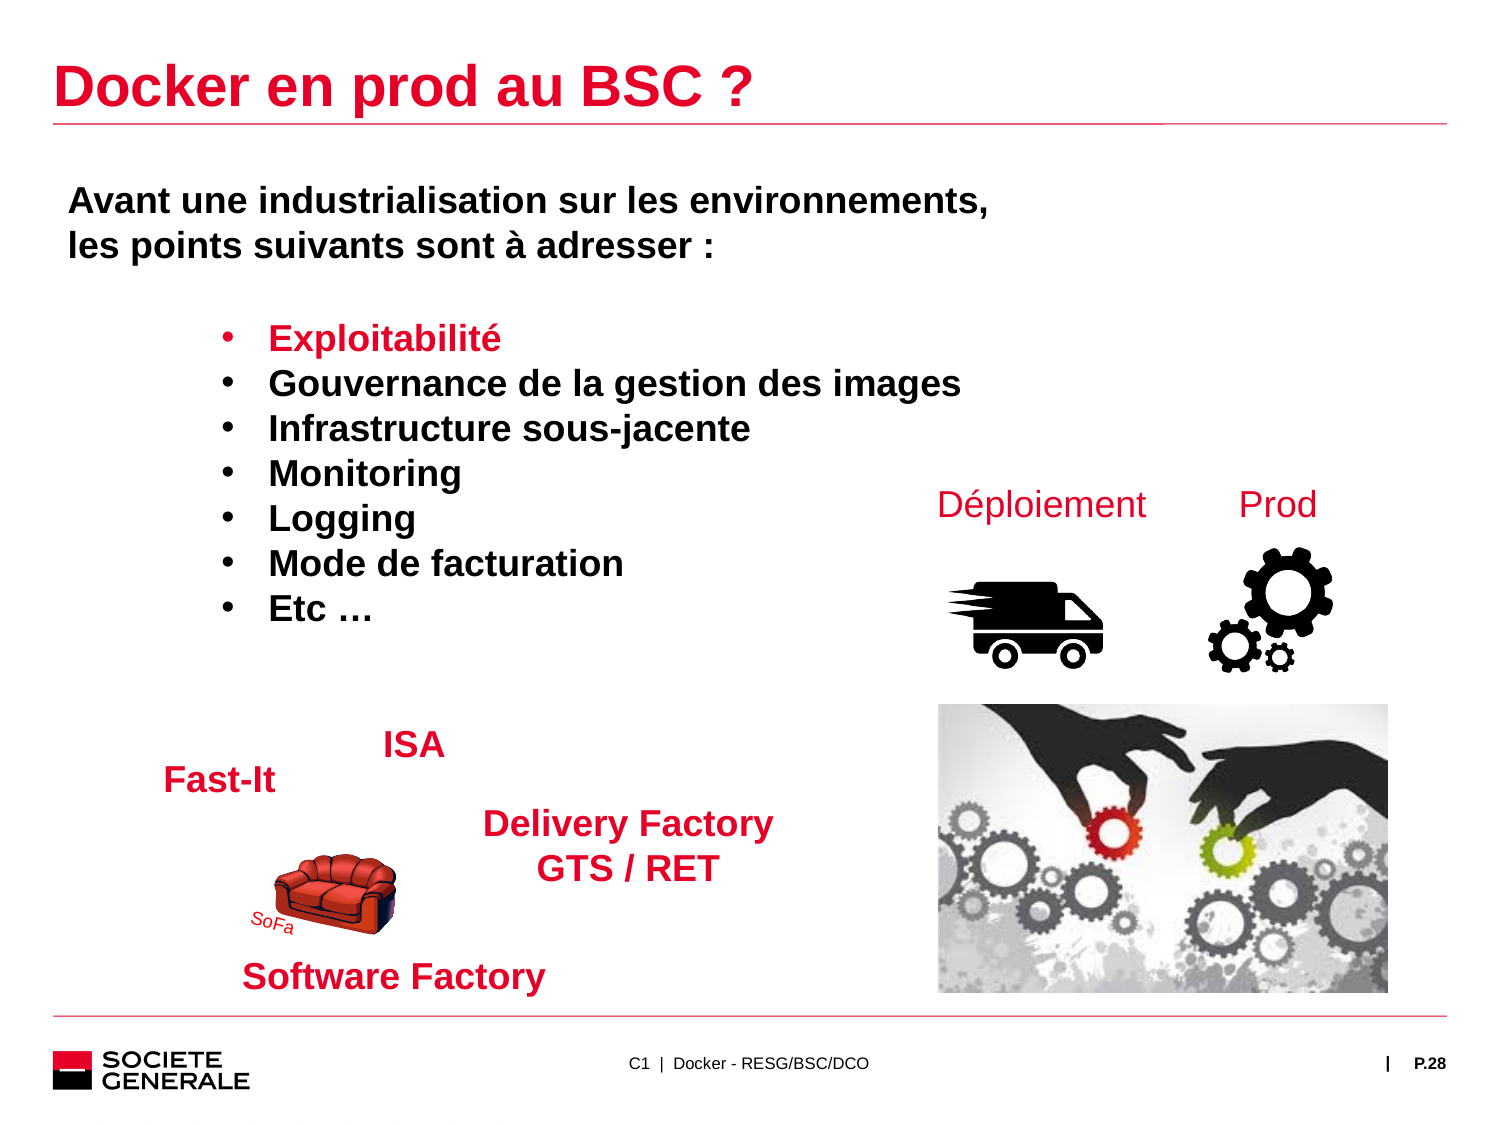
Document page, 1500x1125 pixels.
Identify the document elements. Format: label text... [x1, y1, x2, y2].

text_box C1 | Docker - RESG/BSC/DCO [454, 1052, 1045, 1125]
text_box Software Factory [227, 944, 561, 1005]
text_box Fast-It [148, 747, 291, 808]
text_box Delivery Factory GTS / RET [468, 791, 789, 897]
text_box ISA [343, 712, 486, 773]
text_box Prod [1156, 472, 1400, 572]
text_box P.28 [1387, 1052, 1447, 1125]
picture [47, 999, 550, 1125]
picture [938, 547, 1388, 994]
picture [1207, 547, 1333, 673]
text_box Docker en prod au BSC ? [53, 42, 1447, 125]
text_box Déploiement [920, 472, 1156, 572]
text_box Avant une industrialisation sur les environnements, les points suivants sont à adresser : [53, 169, 1022, 303]
picture [272, 851, 400, 935]
text_box SoFa [228, 893, 269, 941]
text_box Exploitabilité Gouvernance de la gestion des images Infrastructure sous-jacente Monitoring Logging Mode de facturation Etc … [206, 306, 1096, 670]
